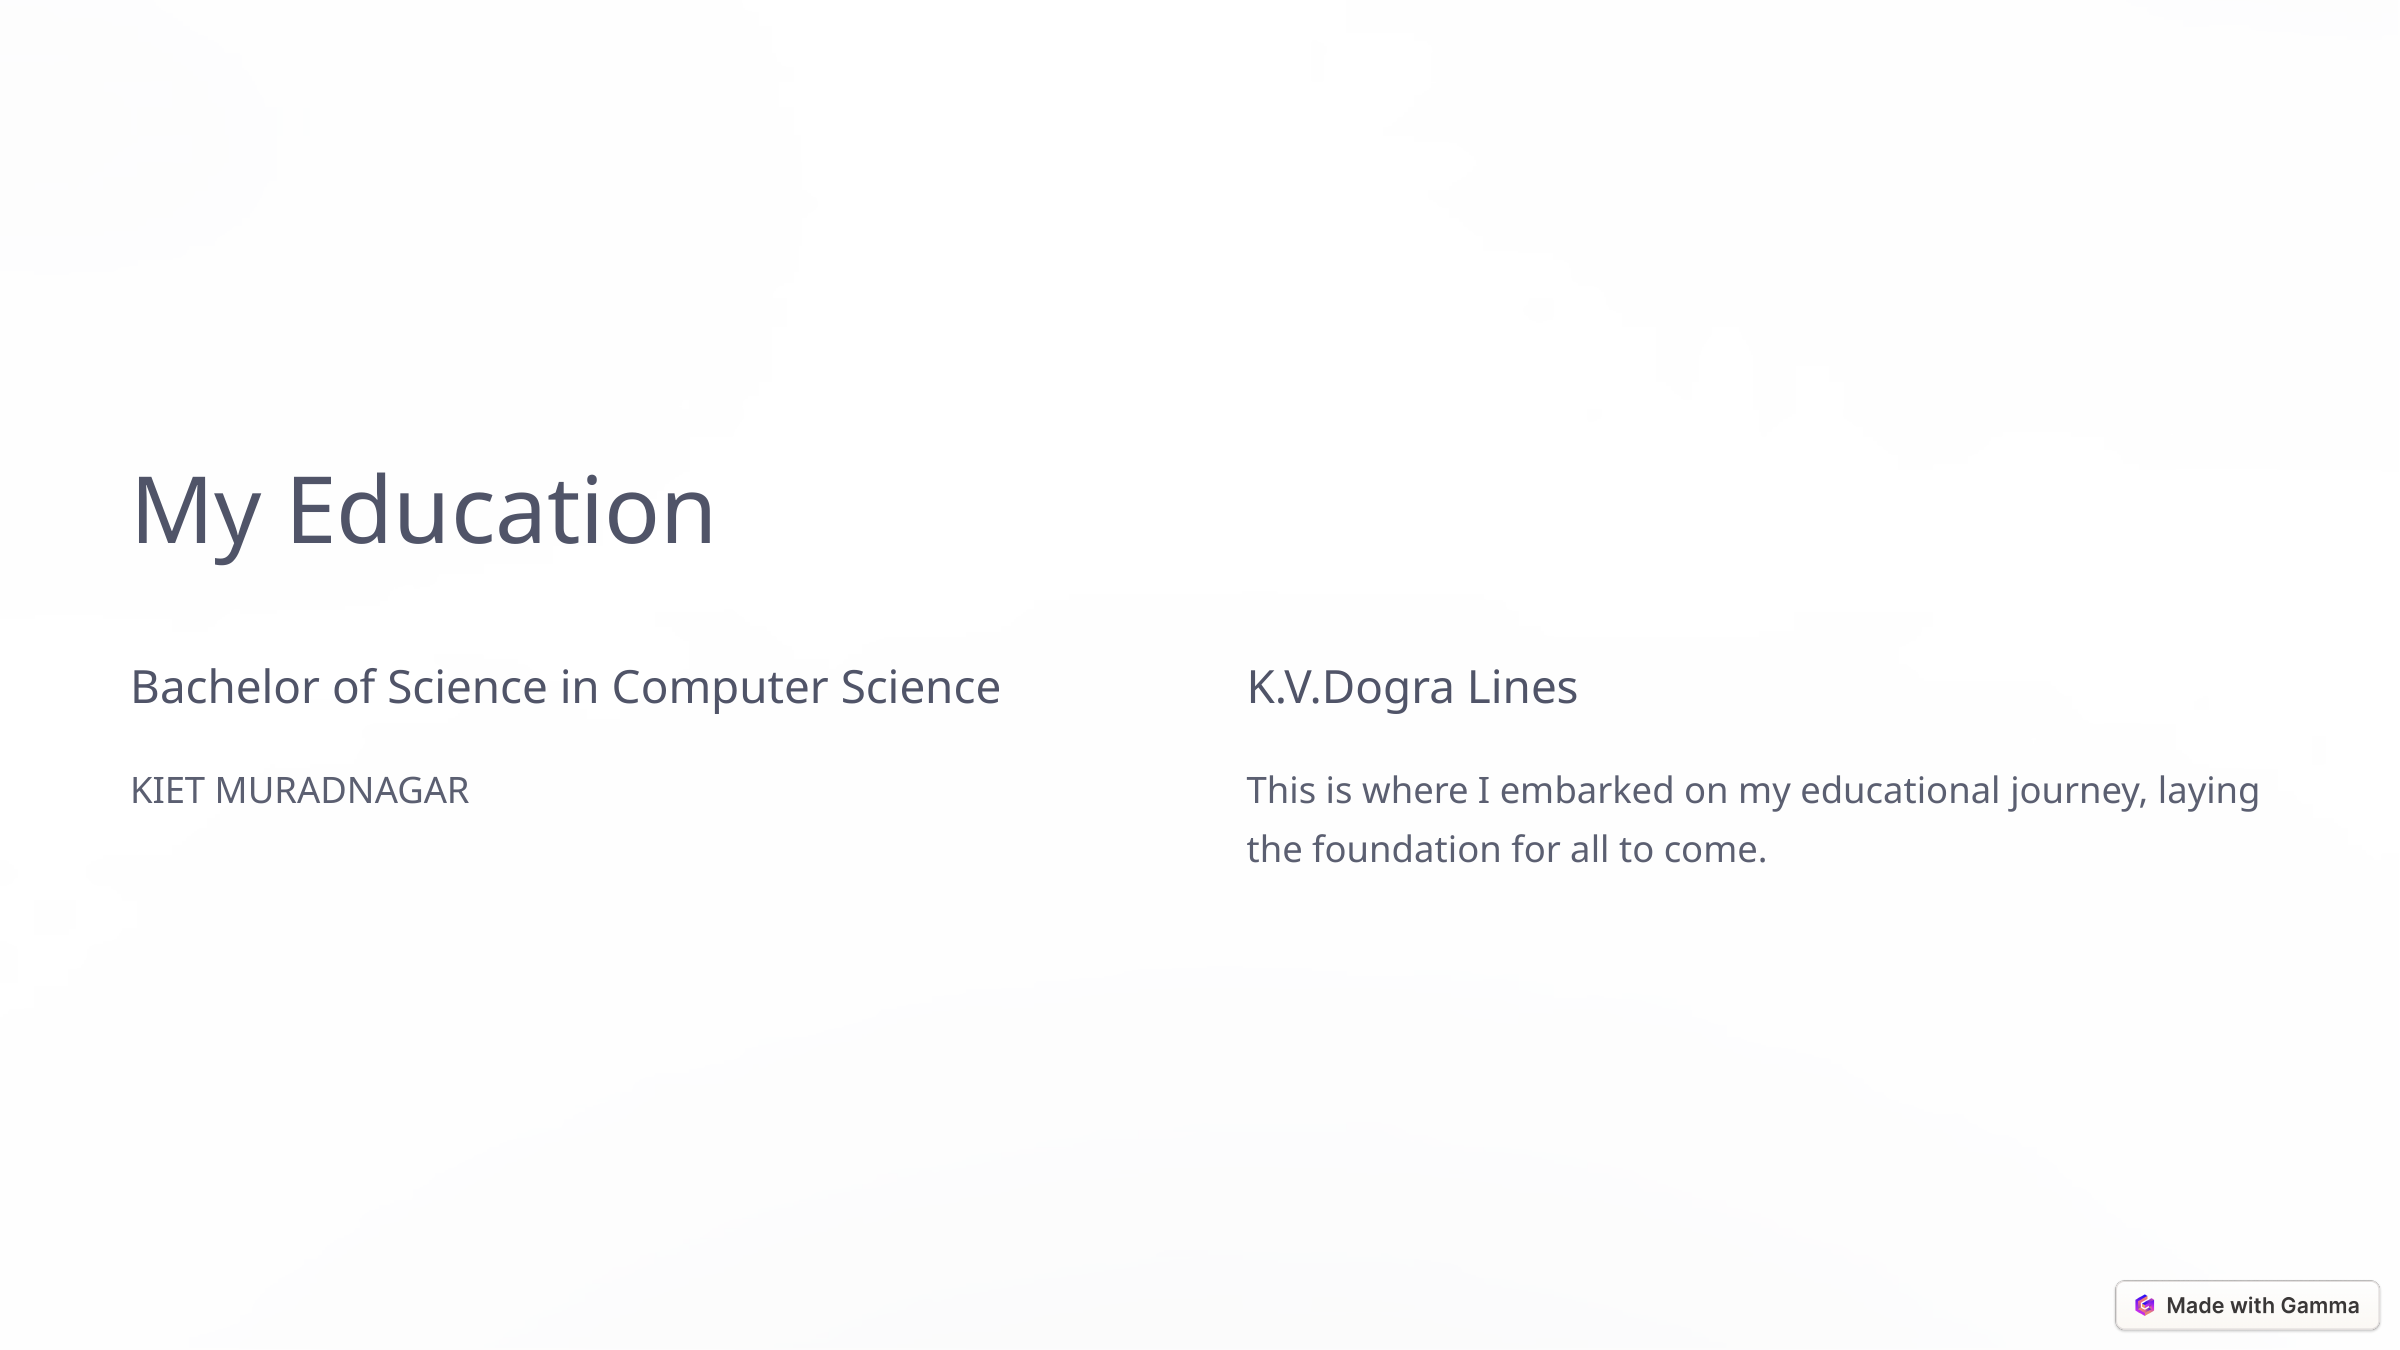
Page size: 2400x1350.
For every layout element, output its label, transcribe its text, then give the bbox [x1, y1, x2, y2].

text_box This is where I embarked on my educational journey, laying the foundation for all to come. [1246, 751, 2271, 871]
picture [2106, 1271, 2389, 1339]
text_box Bachelor of Science in Computer Science [130, 655, 1028, 714]
text_box K.V.Dogra Lines [1246, 655, 1712, 714]
text_box My Education [130, 446, 1061, 563]
text_box KIET MURADNAGAR [130, 751, 1155, 811]
